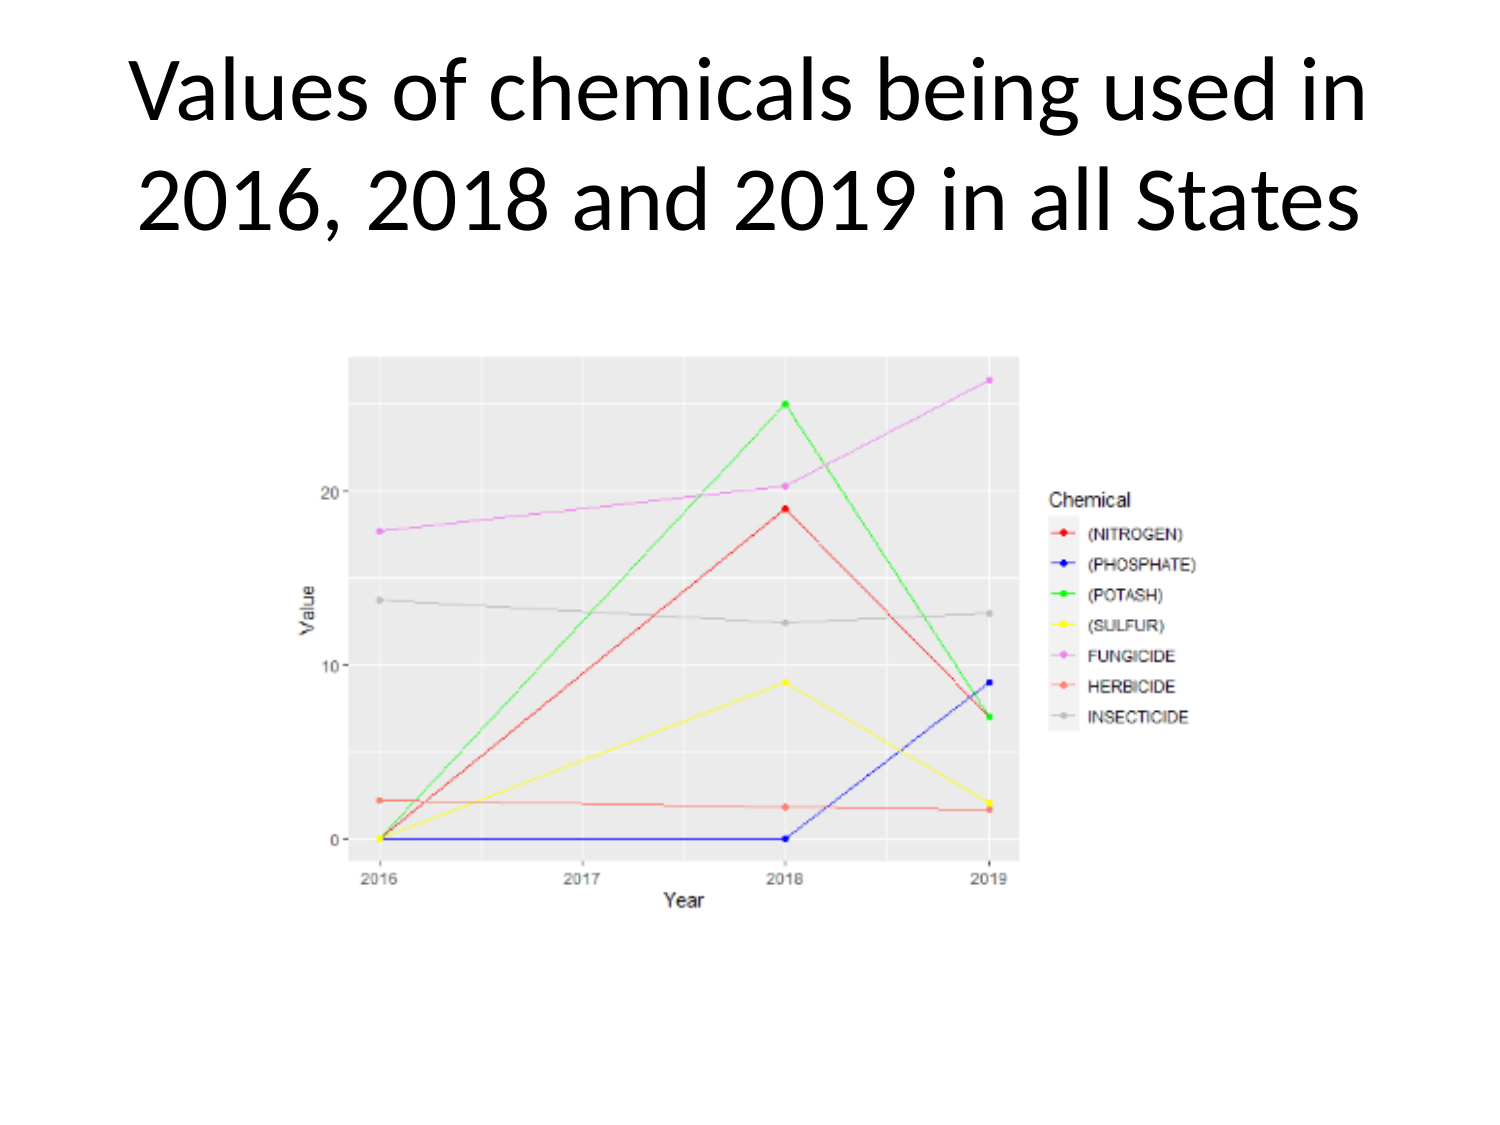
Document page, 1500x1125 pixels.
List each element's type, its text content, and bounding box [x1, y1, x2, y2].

title Values of chemicals being used in 2016, 2018 and 2019 in all States [75, 45, 1425, 233]
picture [287, 262, 1215, 1005]
